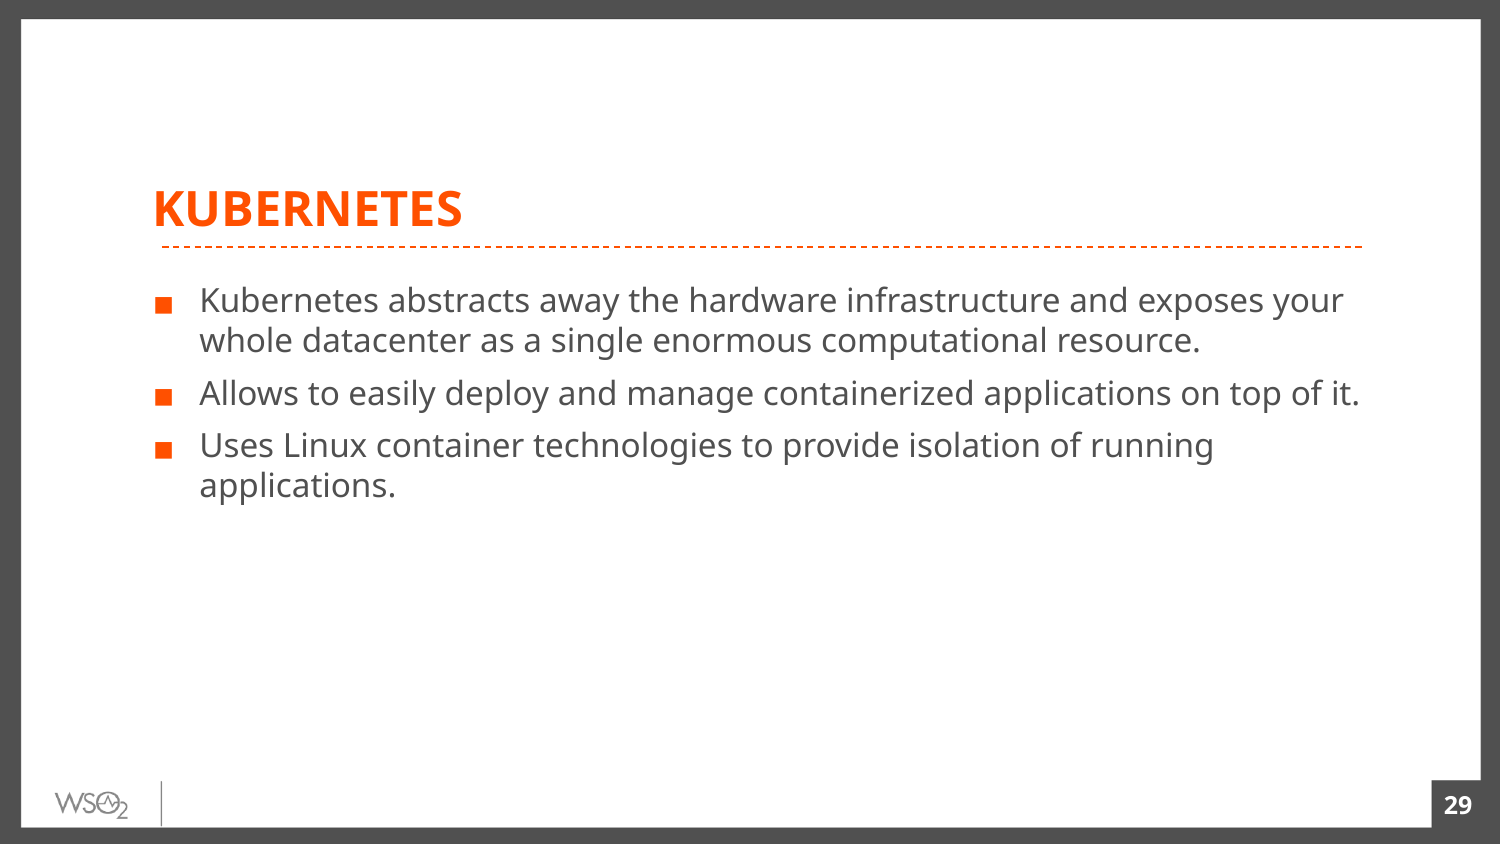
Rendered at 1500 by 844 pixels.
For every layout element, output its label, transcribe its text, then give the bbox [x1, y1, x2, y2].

picture [0, 0, 1500, 844]
list Kubernetes abstracts away the hardware infrastructure and exposes your whole datacenter as a single enormous computational resource. Allows to easily deploy and manage containerized applications on top of it. Uses Linux container technologies to provide isolation of running applications. [137, 271, 1425, 735]
title KUBERNETES [137, 159, 1363, 235]
slide_number 29 [1137, 784, 1488, 830]
